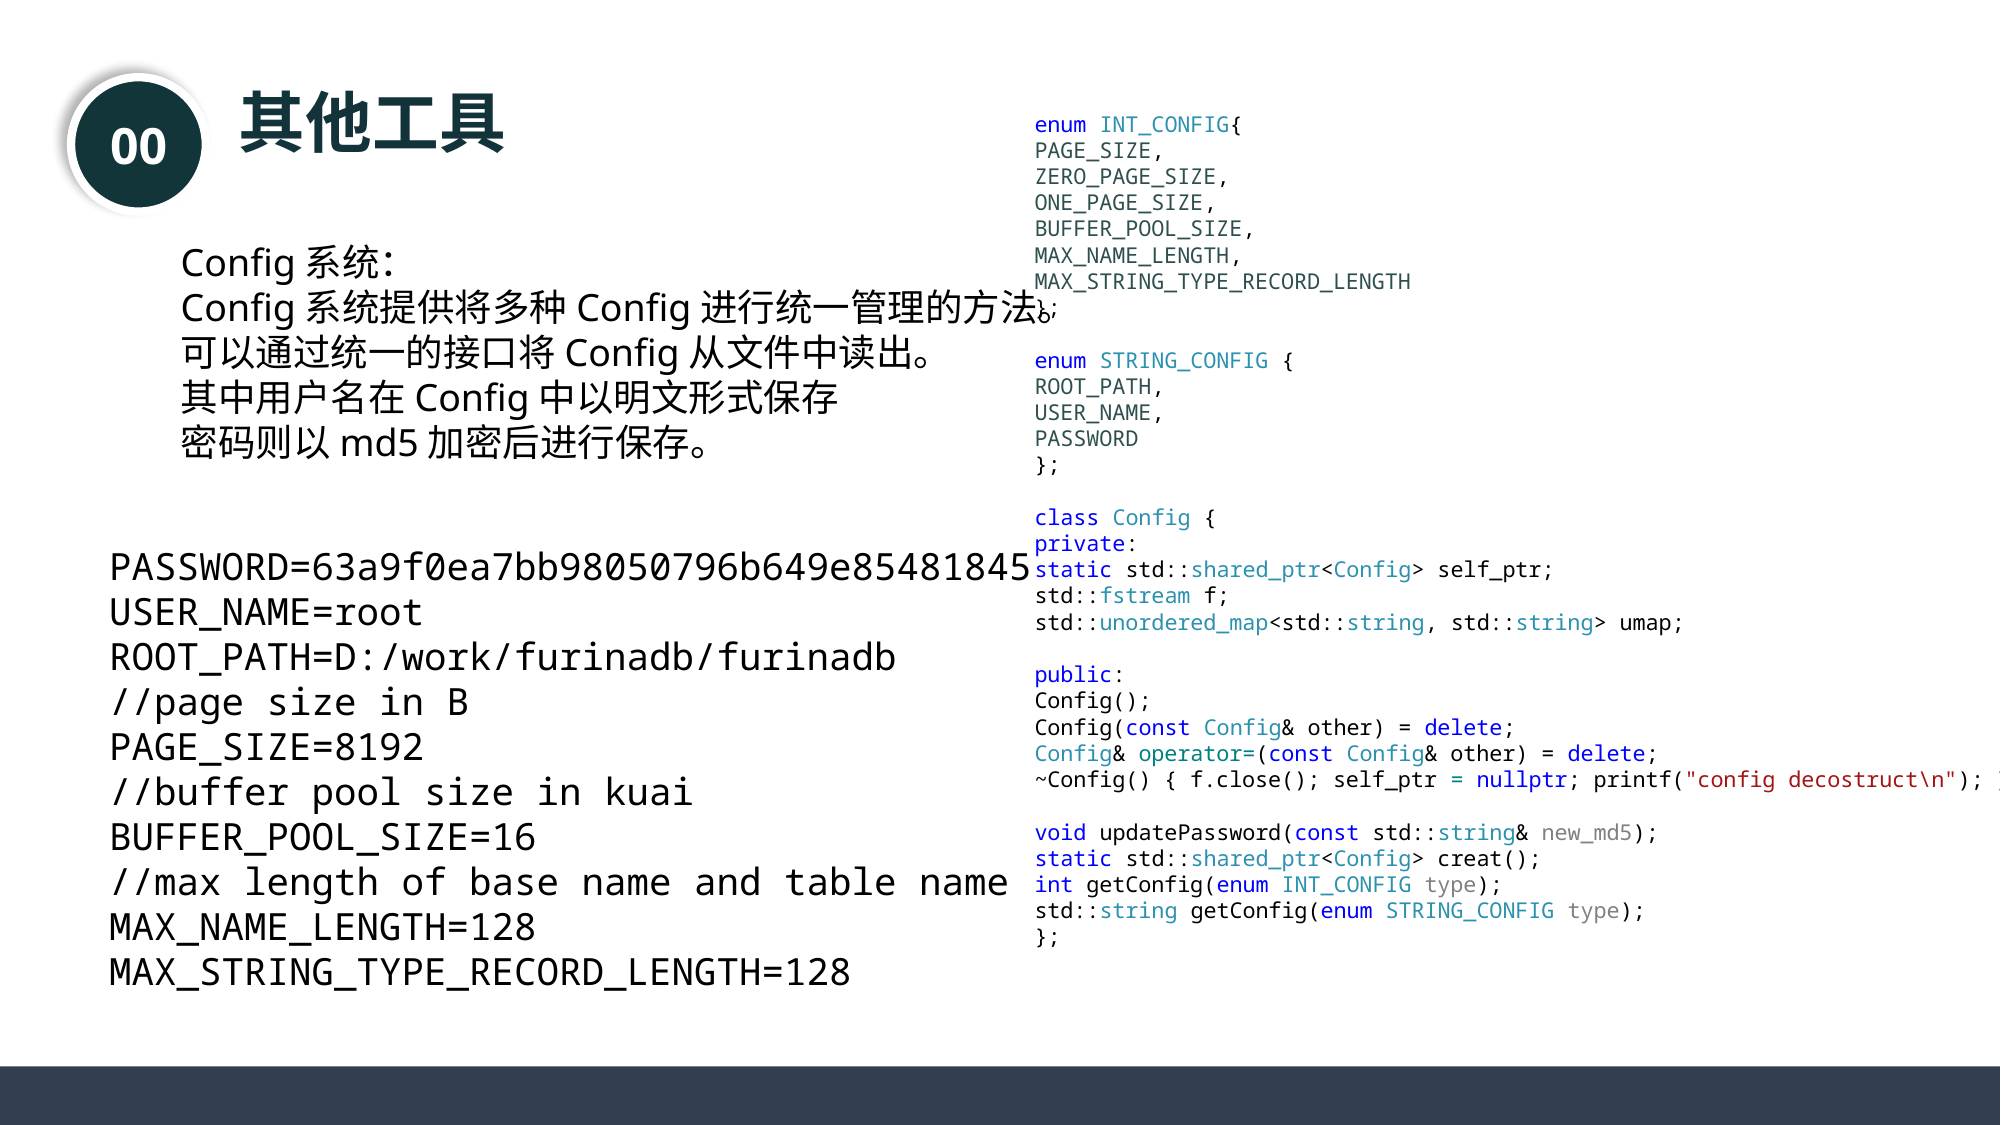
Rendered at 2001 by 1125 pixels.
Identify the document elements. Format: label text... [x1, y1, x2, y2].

text_box 00 [70, 76, 207, 213]
text_box enum INT_CONFIG{ PAGE_SIZE, ZERO_PAGE_SIZE, ONE_PAGE_SIZE, BUFFER_POOL_SIZE, MAX_NAME_LENGTH, MAX_STRING_TYPE_RECORD_LENGTH }; enum STRING_CONFIG { ROOT_PATH, USER_NAME, PASSWORD }; class Config { private: static std::shared_ptr<Config> self_ptr; std::fstream f; std::unordered_map<std::string, std::string> umap; public: Config(); Config(const Config& other) = delete; Config& operator=(const Config& other) = delete; ~Config() { f.close(); self_ptr = nullptr; printf("config decostruct\n"); } void updatePassword(const std::string& new_md5); static std::shared_ptr<Config> creat(); int getConfig(enum INT_CONFIG type); std::string getConfig(enum STRING_CONFIG type); }; [1019, 102, 2000, 983]
text_box [0, 1065, 2000, 1125]
text_box 其他工具 [224, 72, 733, 168]
text_box Config系统： Config系统提供将多种Config进行统一管理的方法。 可以通过统一的接口将Config从文件中读出。 其中用户名在Config中以明文形式保存 密码则以md5加密后进行保存。 [165, 231, 1019, 472]
text_box PASSWORD=63a9f0ea7bb98050796b649e85481845 USER_NAME=root ROOT_PATH=D:/work/furinadb/furinadb //page size in B PAGE_SIZE=8192 //buffer pool size in kuai BUFFER_POOL_SIZE=16 //max length of base name and table name MAX_NAME_LENGTH=128 MAX_STRING_TYPE_RECORD_LENGTH=128 [94, 535, 1047, 1000]
